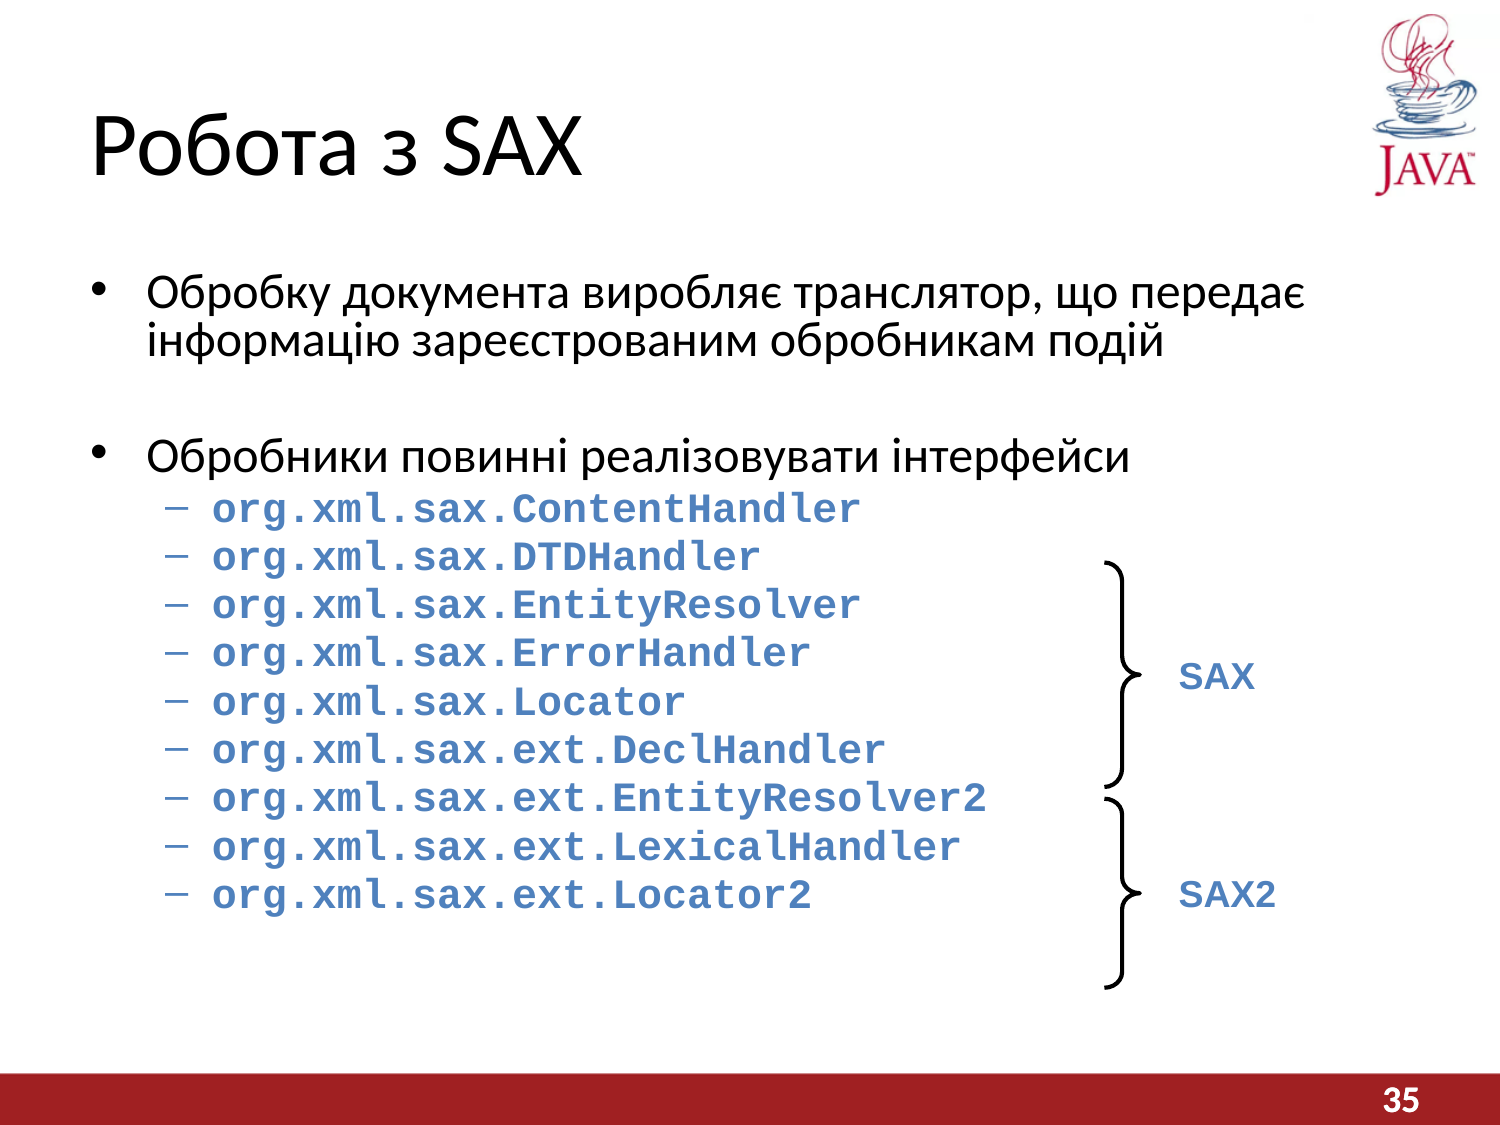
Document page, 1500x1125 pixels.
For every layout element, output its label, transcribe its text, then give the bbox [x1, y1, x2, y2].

list Обробку документа виробляє транслятор, що передає інформацію зареєстрованим обробникам подій Обробники повинні реалізовувати інтерфейси org.xml.sax.ContentHandler org.xml.sax.DTDHandler org.xml.sax.EntityResolver org.xml.sax.ErrorHandler org.xml.sax.Locator org.xml.sax.ext.DeclHandler org.xml.sax.ext.EntityResolver2 org.xml.sax.ext.LexicalHandler org.xml.sax.ext.Locator2 [75, 262, 1425, 1005]
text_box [1104, 562, 1272, 788]
title Робота з SAX [75, 45, 1425, 233]
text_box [1104, 798, 1292, 988]
picture [0, 0, 1500, 1125]
